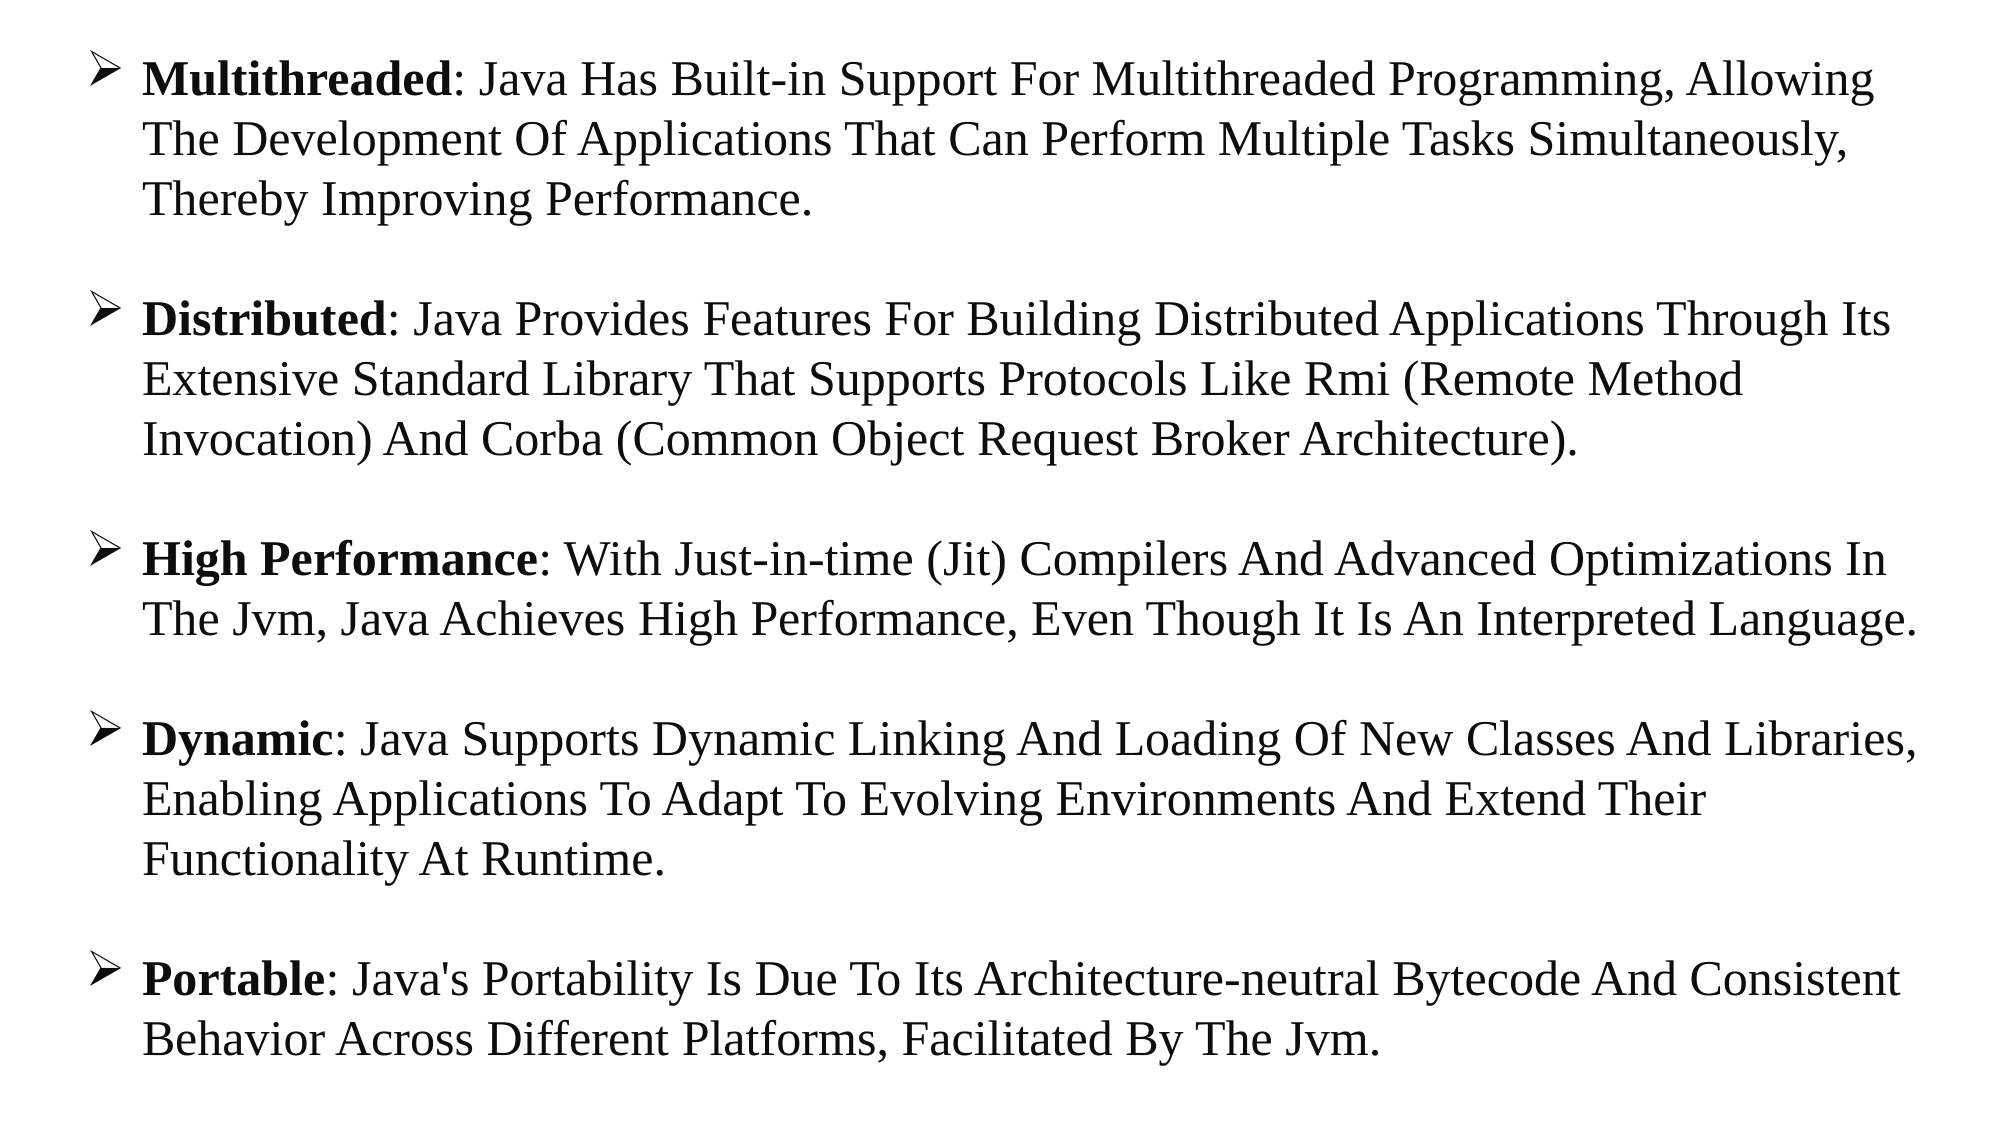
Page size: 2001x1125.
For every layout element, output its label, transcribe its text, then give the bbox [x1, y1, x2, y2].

text_box Multithreaded: Java Has Built-in Support For Multithreaded Programming, Allowing The Development Of Applications That Can Perform Multiple Tasks Simultaneously, Thereby Improving Performance. Distributed: Java Provides Features For Building Distributed Applications Through Its Extensive Standard Library That Supports Protocols Like Rmi (Remote Method Invocation) And Corba (Common Object Request Broker Architecture). High Performance: With Just-in-time (Jit) Compilers And Advanced Optimizations In The Jvm, Java Achieves High Performance, Even Though It Is An Interpreted Language. Dynamic: Java Supports Dynamic Linking And Loading Of New Classes And Libraries, Enabling Applications To Adapt To Evolving Environments And Extend Their Functionality At Runtime. Portable: Java's Portability Is Due To Its Architecture-neutral Bytecode And Consistent Behavior Across Different Platforms, Facilitated By The Jvm. [71, 37, 1973, 1125]
